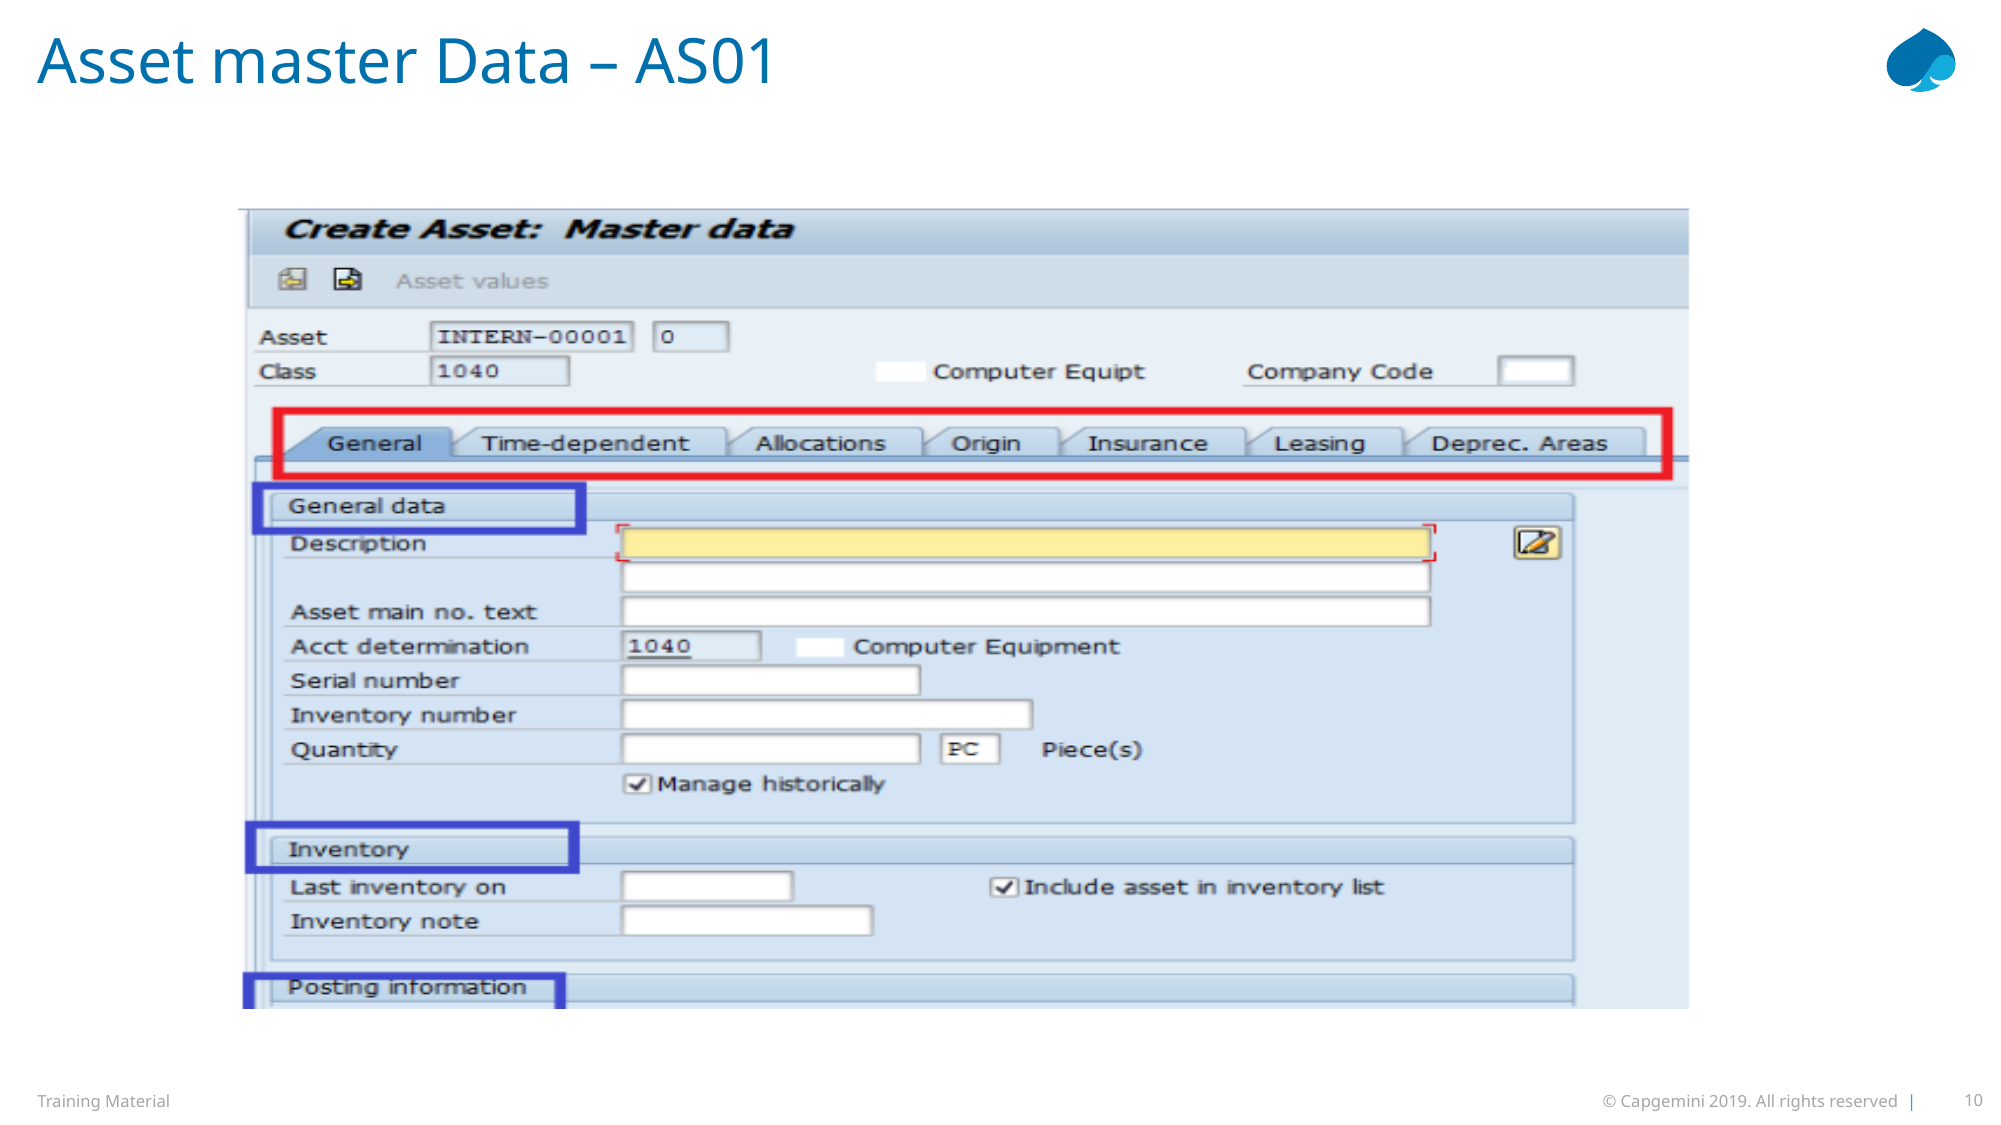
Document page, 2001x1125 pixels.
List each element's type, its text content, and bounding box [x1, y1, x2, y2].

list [220, 196, 1692, 1009]
title Asset master Data – AS01 [37, 0, 1863, 119]
